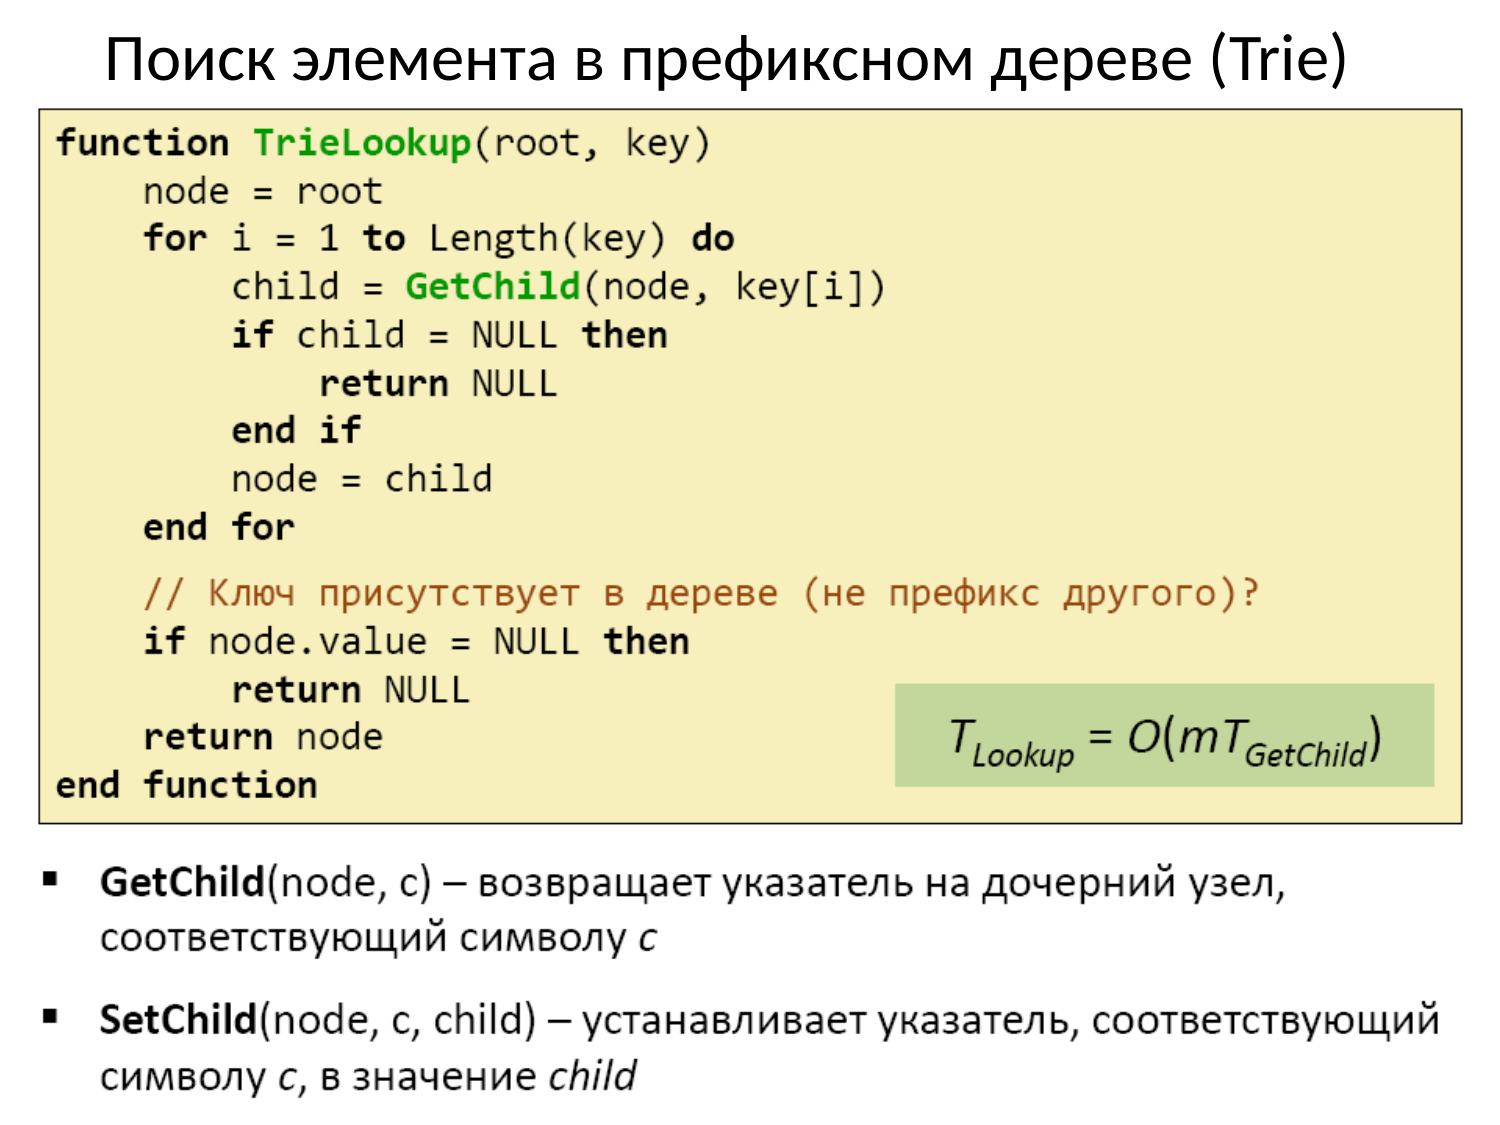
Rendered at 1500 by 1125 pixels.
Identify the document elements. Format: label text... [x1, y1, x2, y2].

picture [34, 103, 1466, 1107]
text_box Поиск элемента в префиксном дереве (Trie) [17, 5, 1483, 101]
